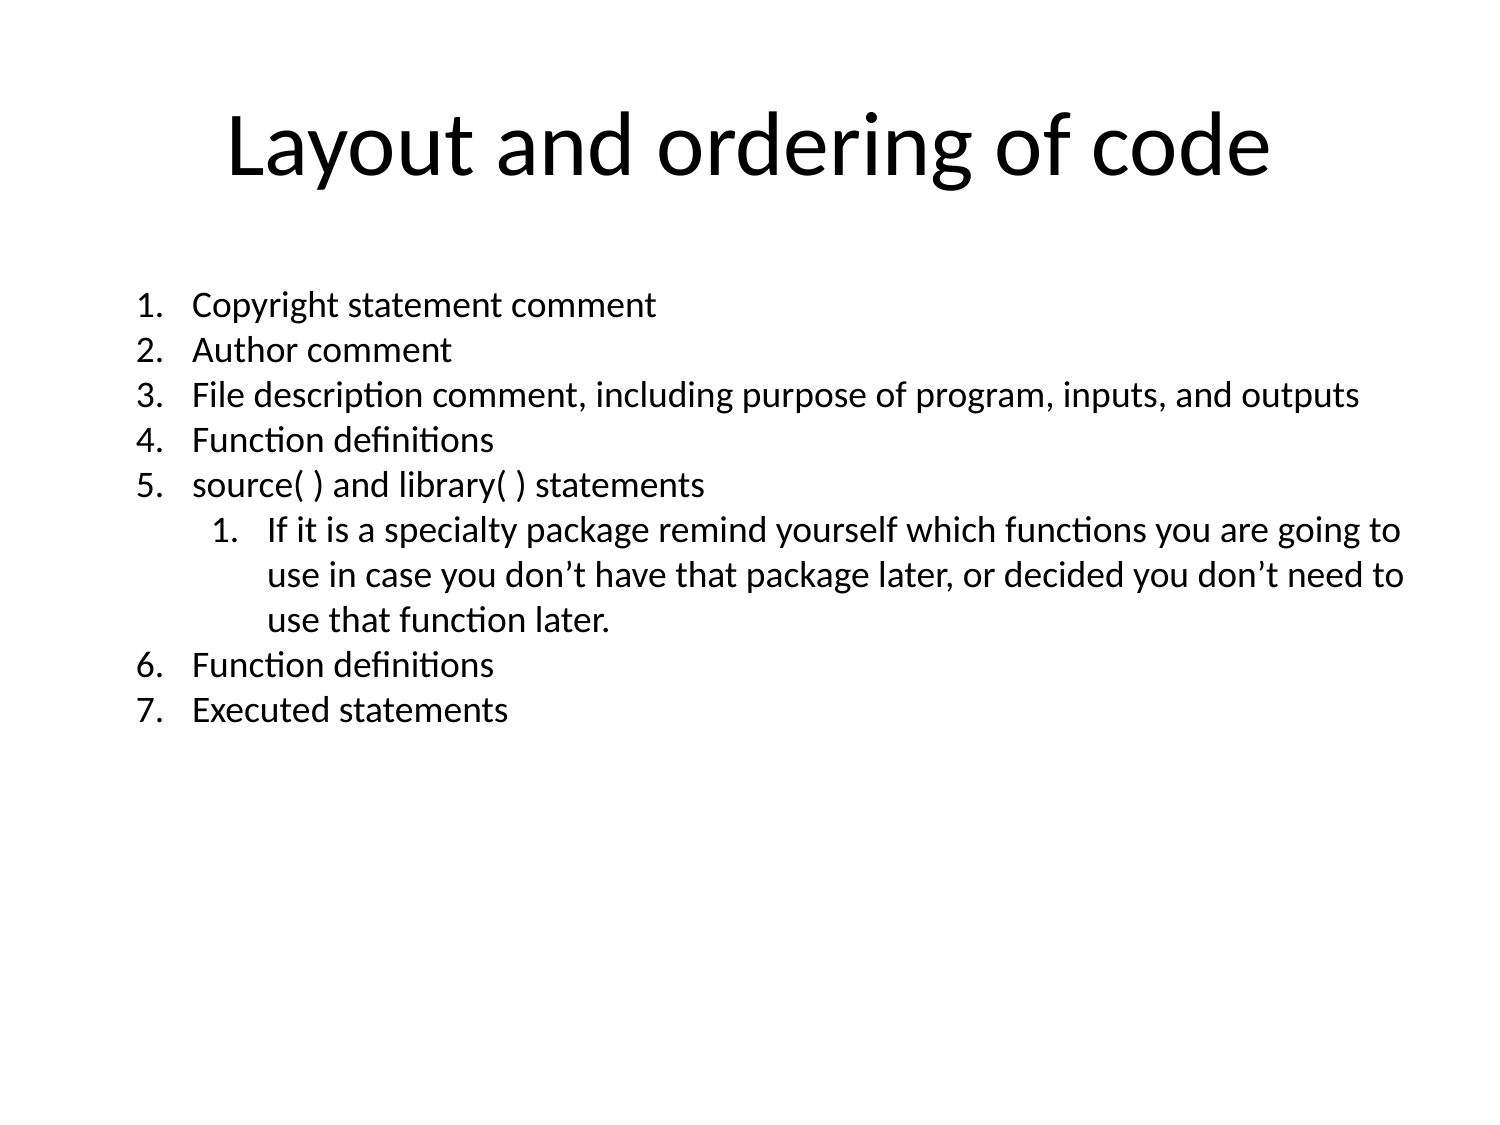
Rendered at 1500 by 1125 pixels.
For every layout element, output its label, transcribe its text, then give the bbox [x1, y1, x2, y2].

title Layout and ordering of code [75, 45, 1425, 233]
text_box Copyright statement comment Author comment File description comment, including purpose of program, inputs, and outputs Function definitions source( ) and library( ) statements If it is a specialty package remind yourself which functions you are going to use in case you don’t have that package later, or decided you don’t need to use that function later. Function definitions Executed statements [121, 273, 1425, 738]
